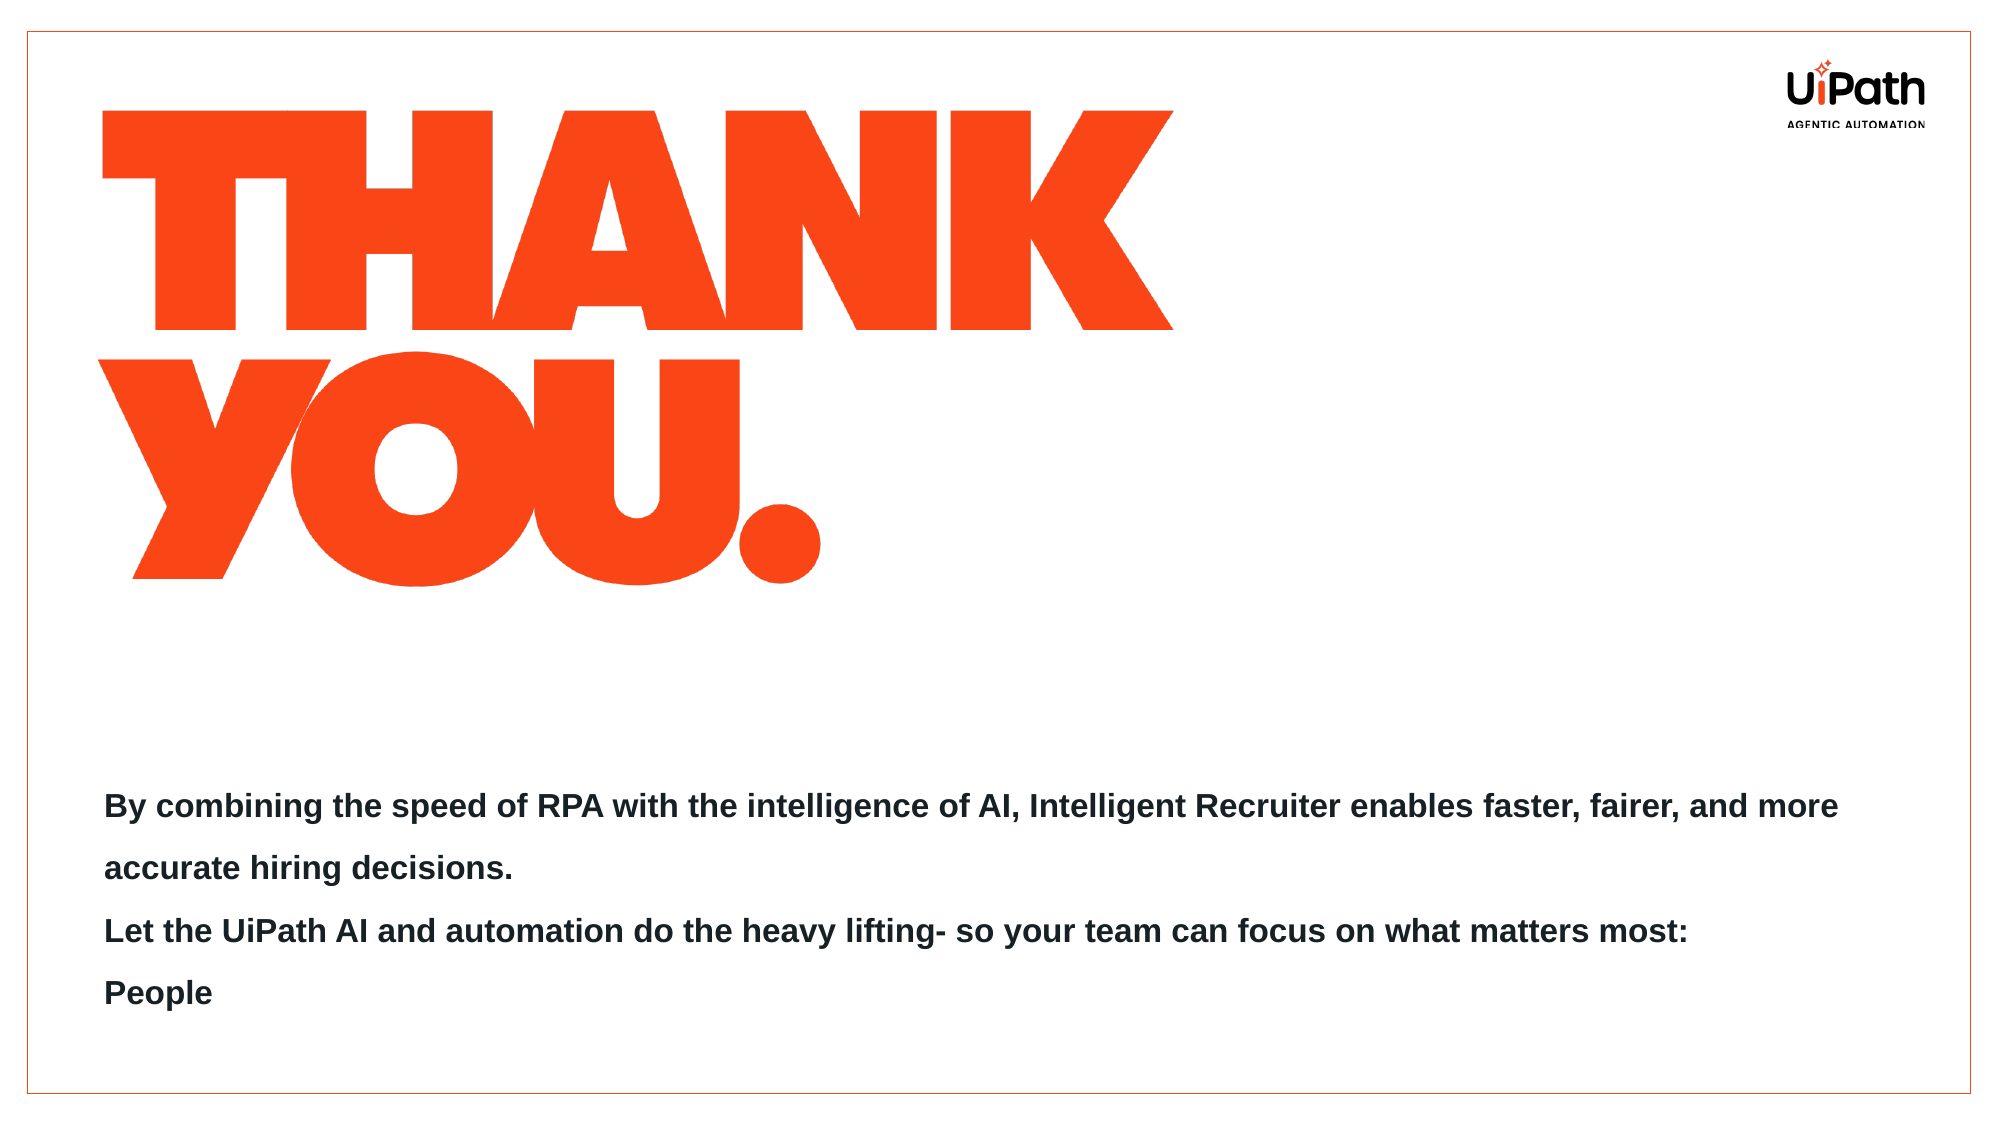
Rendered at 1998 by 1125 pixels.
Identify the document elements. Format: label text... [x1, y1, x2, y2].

title By combining the speed of RPA with the intelligence of AI, Intelligent Recruiter enables faster, fairer, and more accurate hiring decisions. Let the UiPath AI and automation do the heavy lifting- so your team can focus on what matters most: People [103, 760, 1876, 837]
picture [98, 64, 1175, 648]
